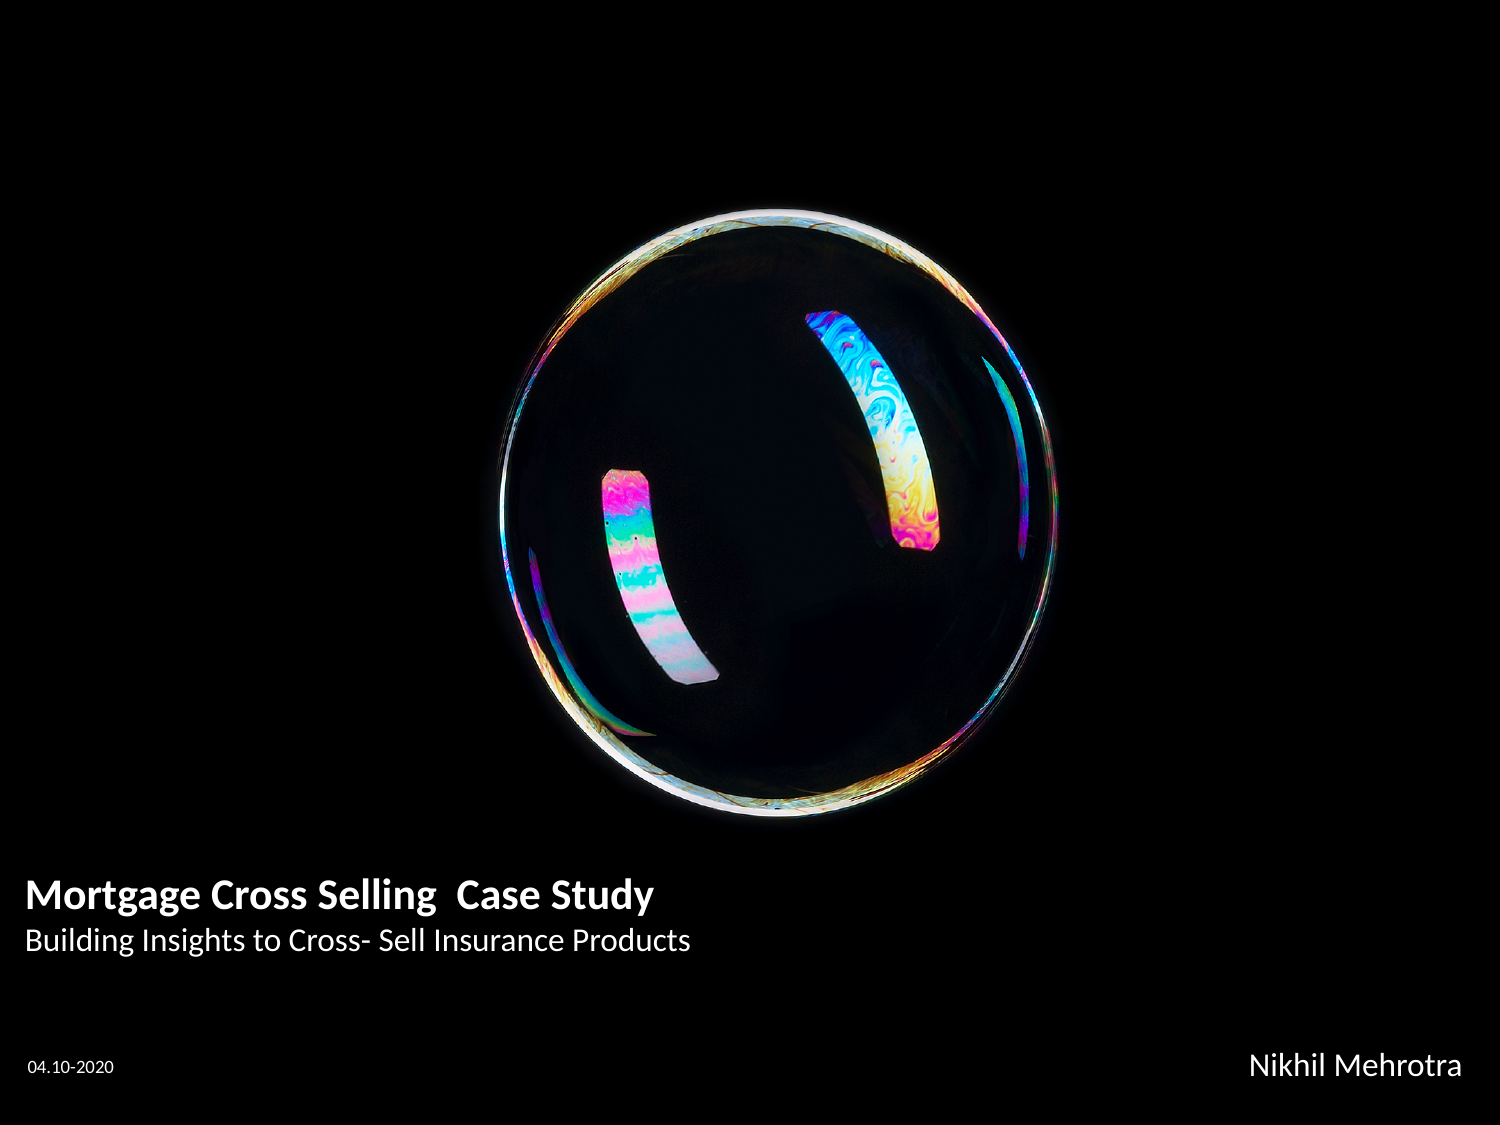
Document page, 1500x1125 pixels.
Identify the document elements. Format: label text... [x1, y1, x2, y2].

text_box Nikhil Mehrotra [774, 999, 1463, 1083]
subtitle Mortgage Cross Selling Case Study Building Insights to Cross- Sell Insurance Products [24, 875, 366, 958]
list 04.10-2020 [12, 1046, 701, 1096]
title Headline Verdana Bold [100, 958, 750, 964]
picture [0, 0, 1500, 1125]
